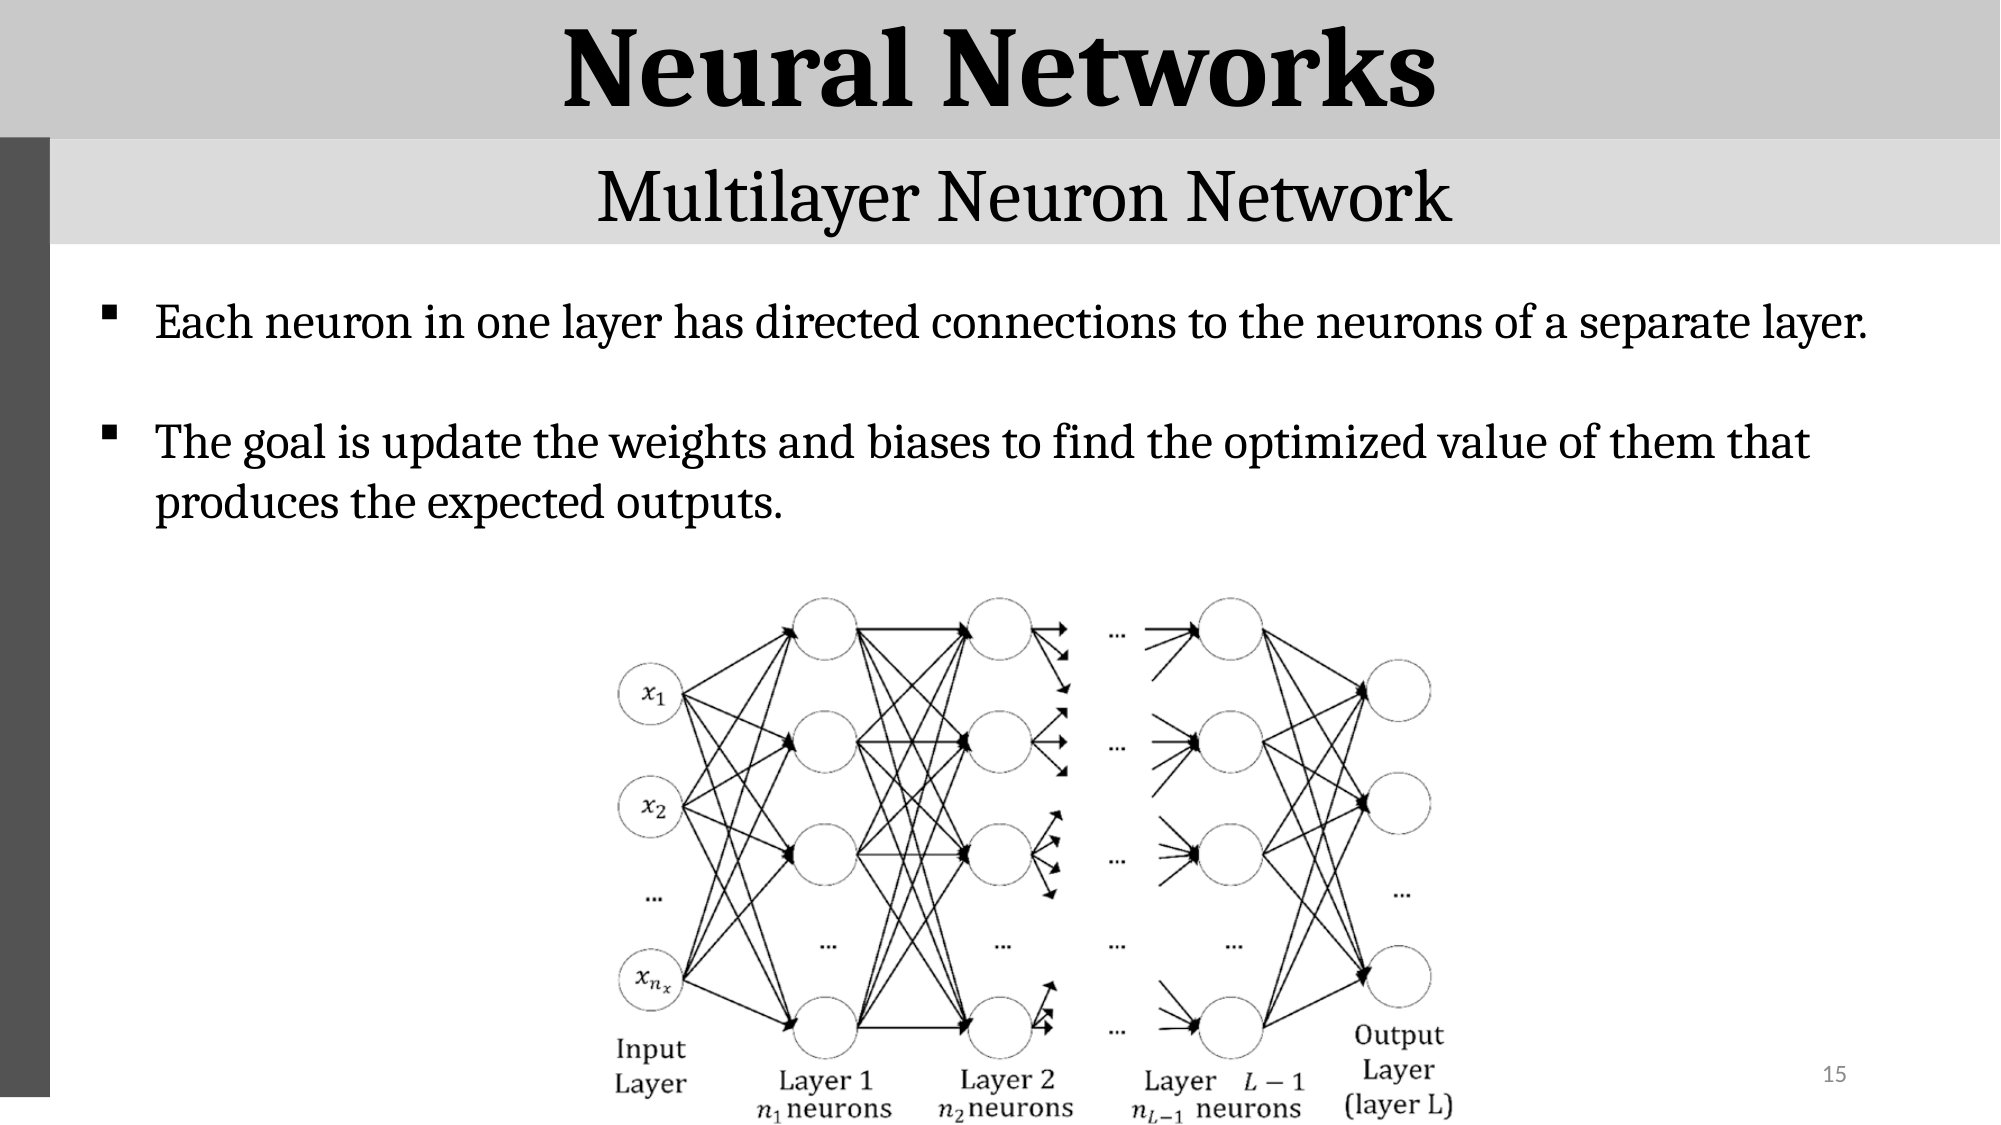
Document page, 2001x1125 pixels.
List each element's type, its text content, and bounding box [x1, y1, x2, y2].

picture [613, 595, 1454, 1125]
text_box Each neuron in one layer has directed connections to the neurons of a separate layer. The goal is update the weights and biases to find the optimized value of them that produces the expected outputs. [83, 281, 2000, 536]
slide_number 15 [1454, 1042, 1863, 1103]
text_box Multilayer Neuron Network [49, 139, 2000, 245]
text_box [0, 137, 50, 1098]
title Neural Networks [0, 0, 2000, 139]
